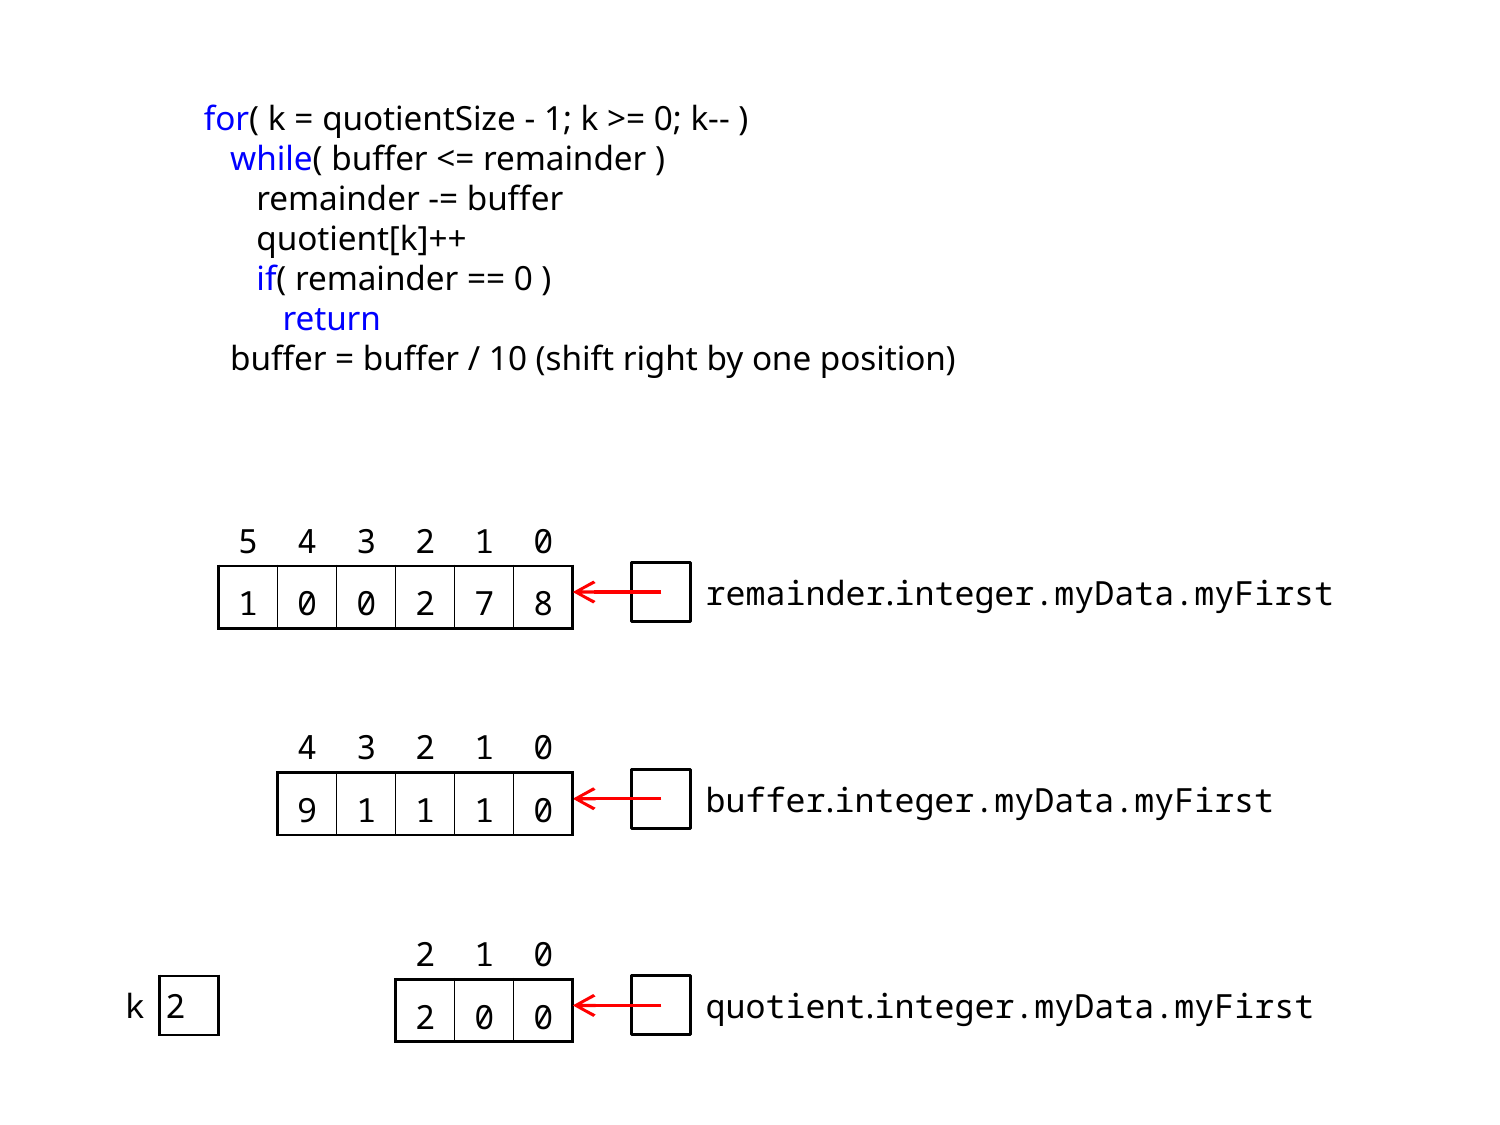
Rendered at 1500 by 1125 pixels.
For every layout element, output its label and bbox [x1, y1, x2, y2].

text_box [572, 560, 1370, 624]
text_box [572, 767, 1370, 830]
table_header [278, 710, 573, 771]
table_header [396, 917, 573, 978]
table_cell [278, 567, 336, 627]
list [188, 89, 1312, 475]
table_header [219, 503, 573, 565]
table_cell [396, 567, 454, 627]
table_cell [220, 567, 277, 627]
table_cell [337, 567, 395, 627]
text_box [572, 974, 1370, 1037]
table_cell [396, 774, 454, 834]
table_cell [397, 981, 454, 1040]
table_cell [514, 567, 571, 627]
table_header [100, 976, 158, 1035]
table_cell [337, 774, 395, 834]
table_cell [279, 774, 336, 834]
table_cell [455, 567, 513, 627]
table_cell [514, 981, 571, 1040]
table_cell [455, 774, 513, 834]
table_header [161, 977, 217, 1034]
table_cell [514, 774, 571, 834]
table_cell [455, 981, 513, 1040]
